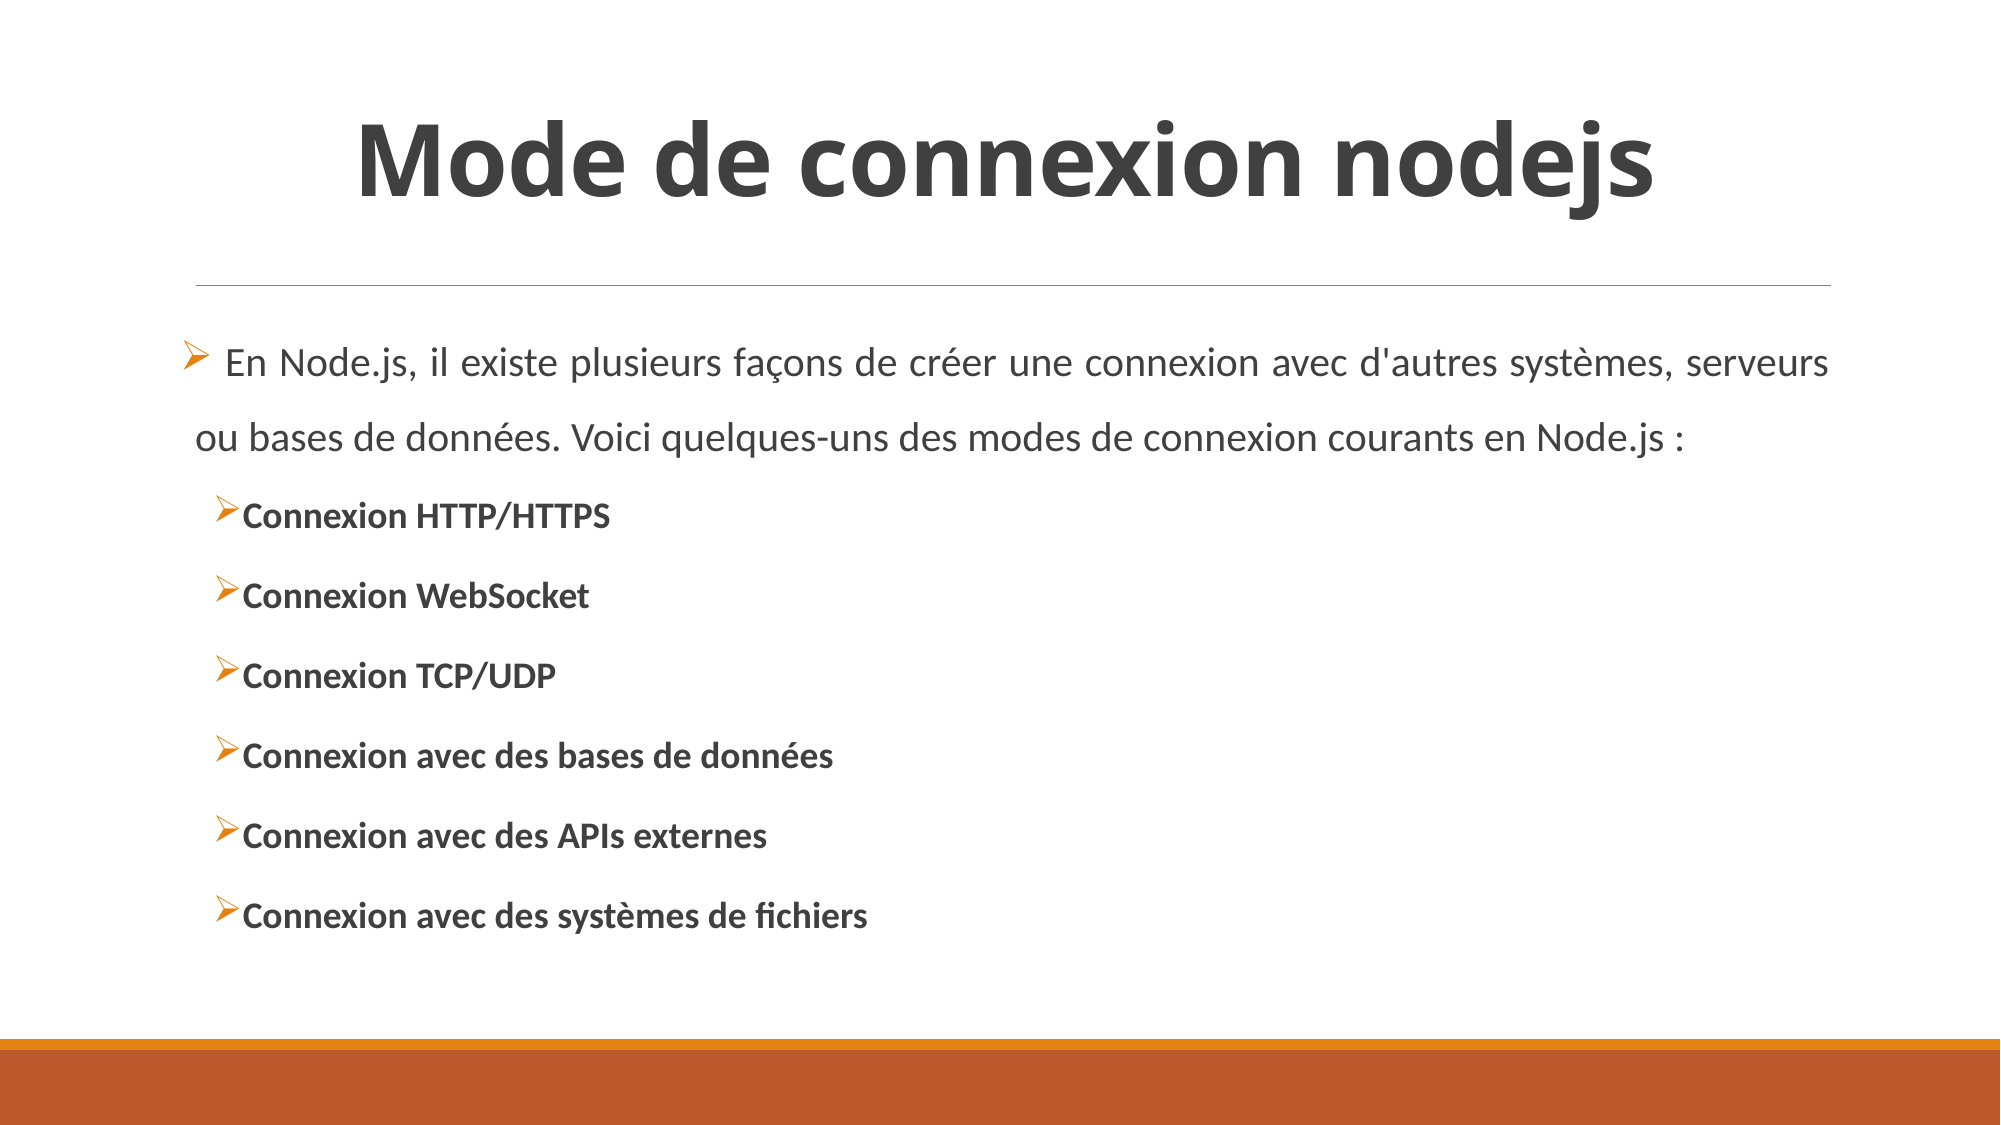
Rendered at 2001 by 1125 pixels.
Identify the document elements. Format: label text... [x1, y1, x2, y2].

title Mode de connexion nodejs [180, 47, 1830, 285]
list En Node.js, il existe plusieurs façons de créer une connexion avec d'autres systèmes, serveurs ou bases de données. Voici quelques-uns des modes de connexion courants en Node.js : Connexion HTTP/HTTPS Connexion WebSocket Connexion TCP/UDP Connexion avec des bases de données Connexion avec des APIs externes Connexion avec des systèmes de fichiers [180, 302, 1830, 963]
